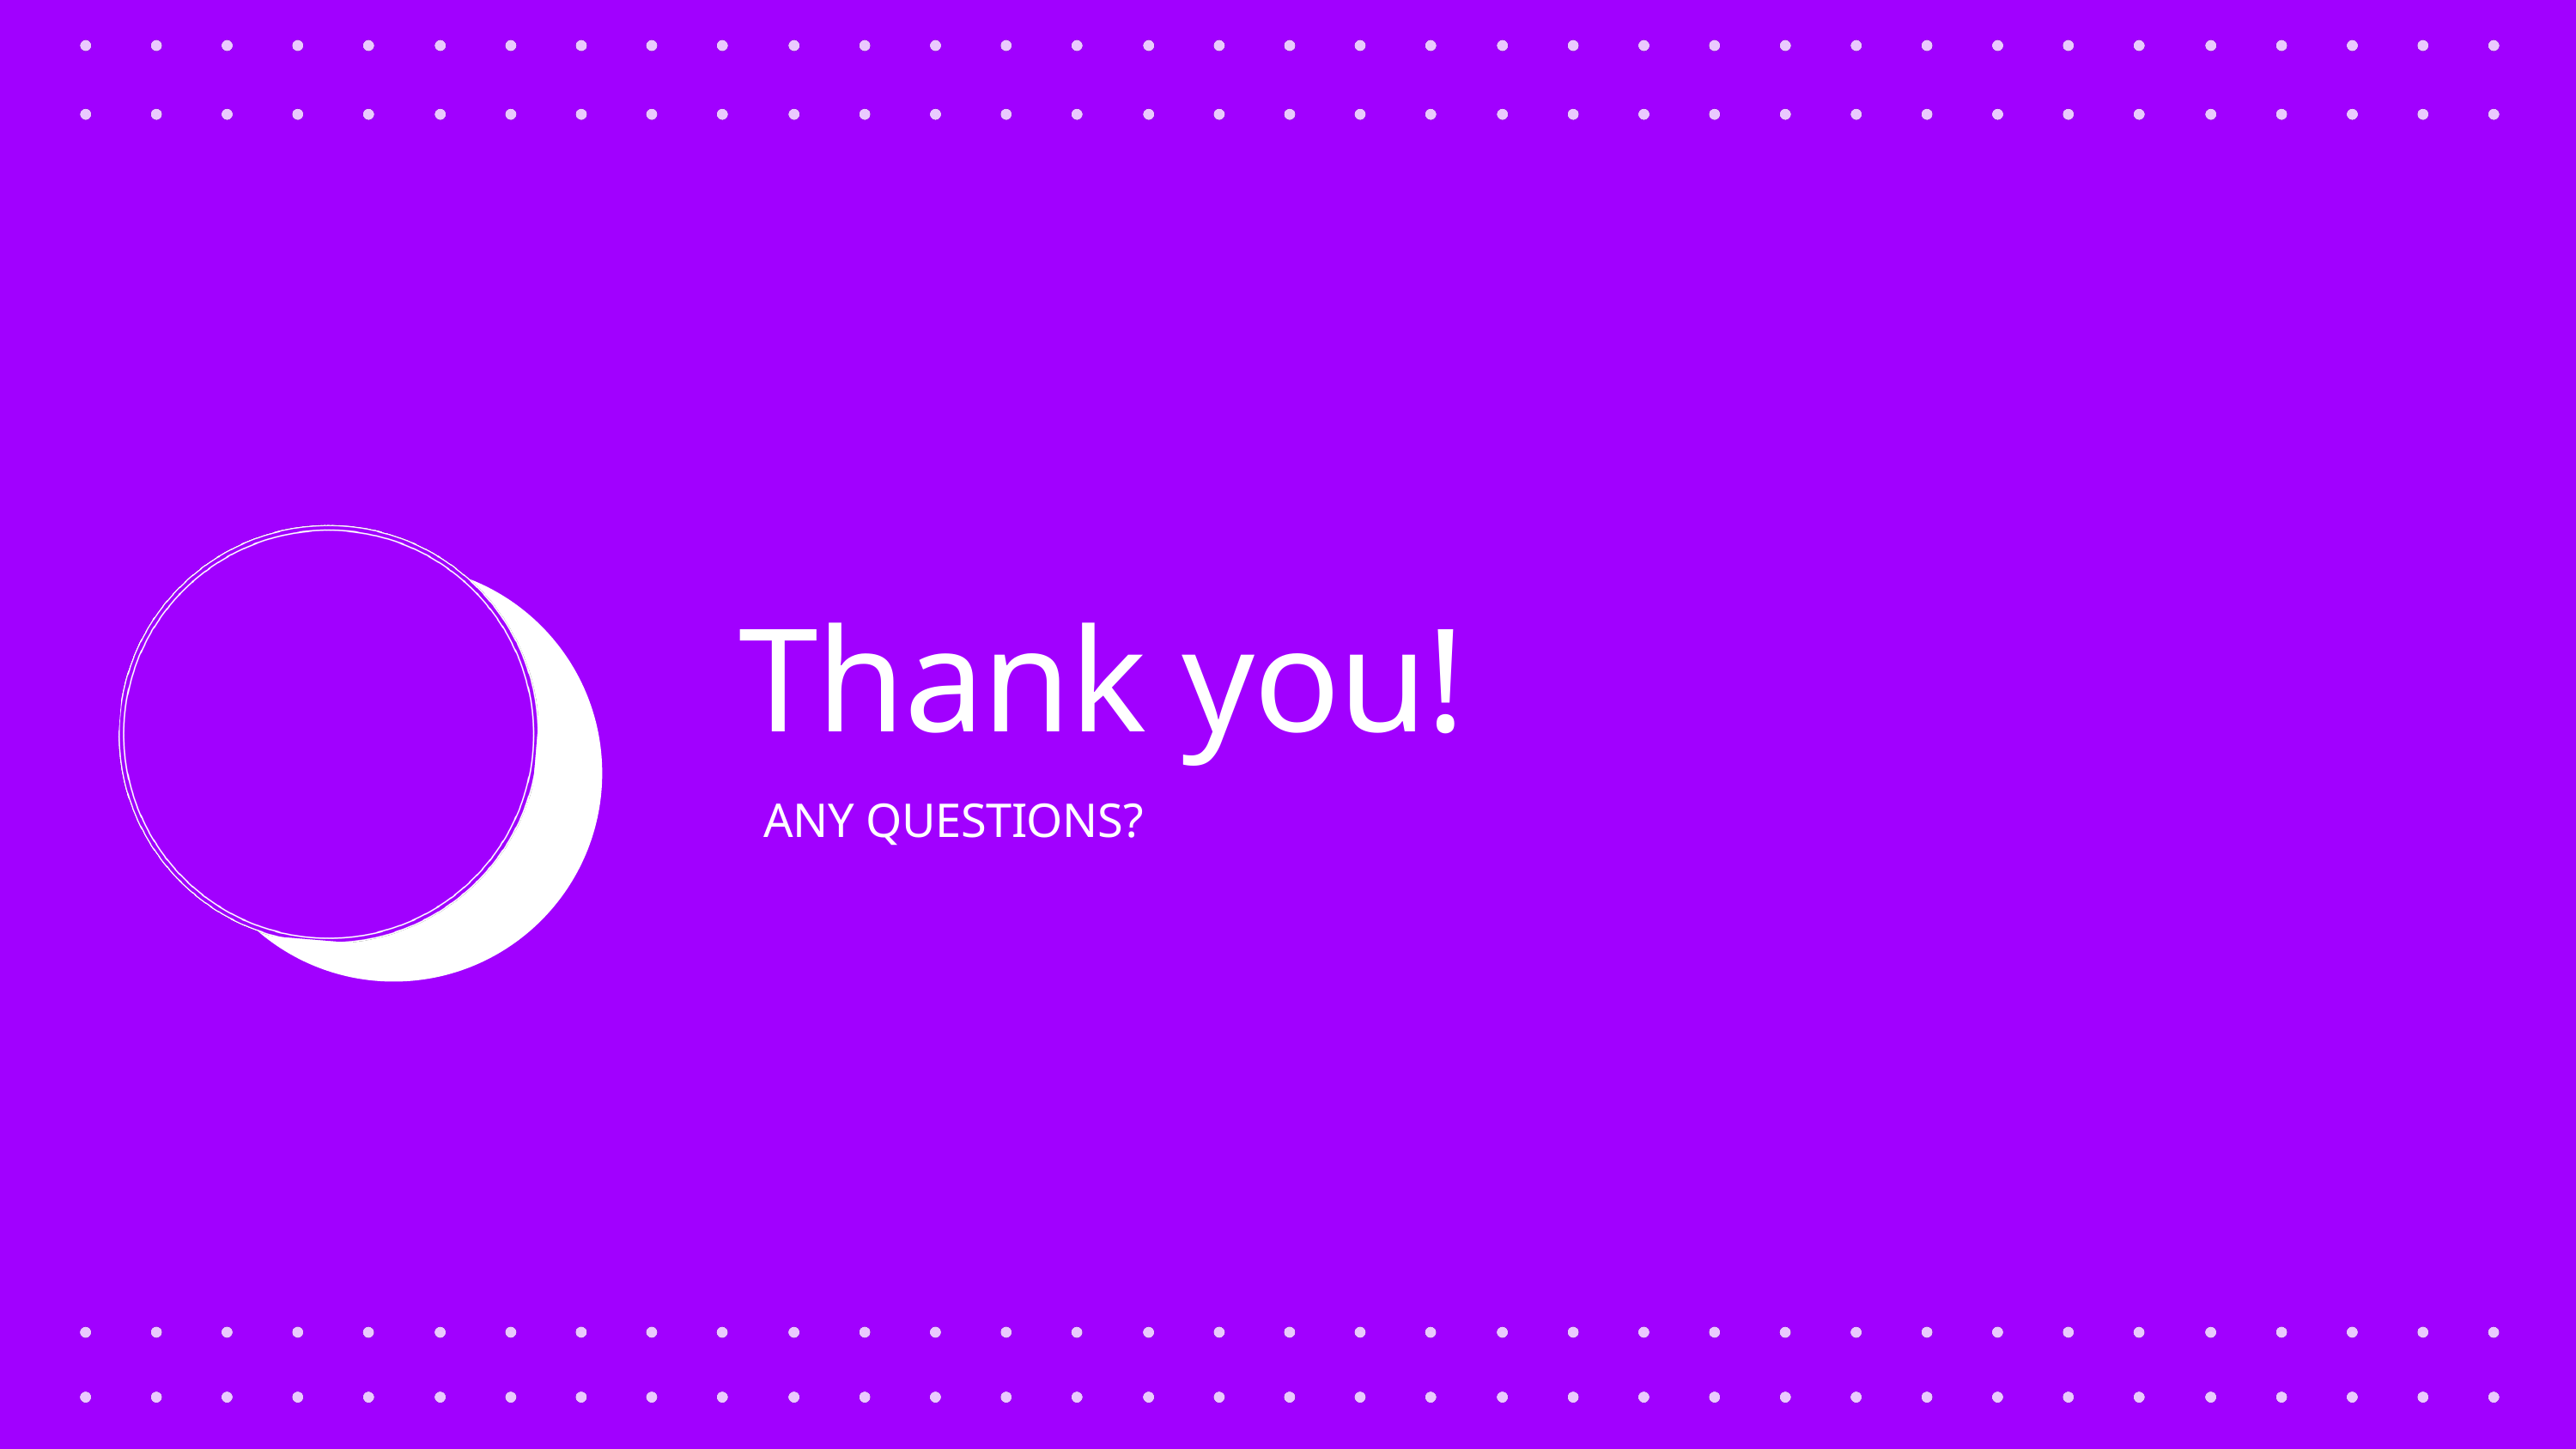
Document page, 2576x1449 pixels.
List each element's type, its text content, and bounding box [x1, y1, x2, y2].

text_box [102, 506, 603, 982]
text_box ANY QUESTIONS? [763, 781, 1522, 847]
text_box Thank you! [657, 588, 1465, 761]
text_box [72, 0, 2504, 124]
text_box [72, 1322, 2504, 1449]
